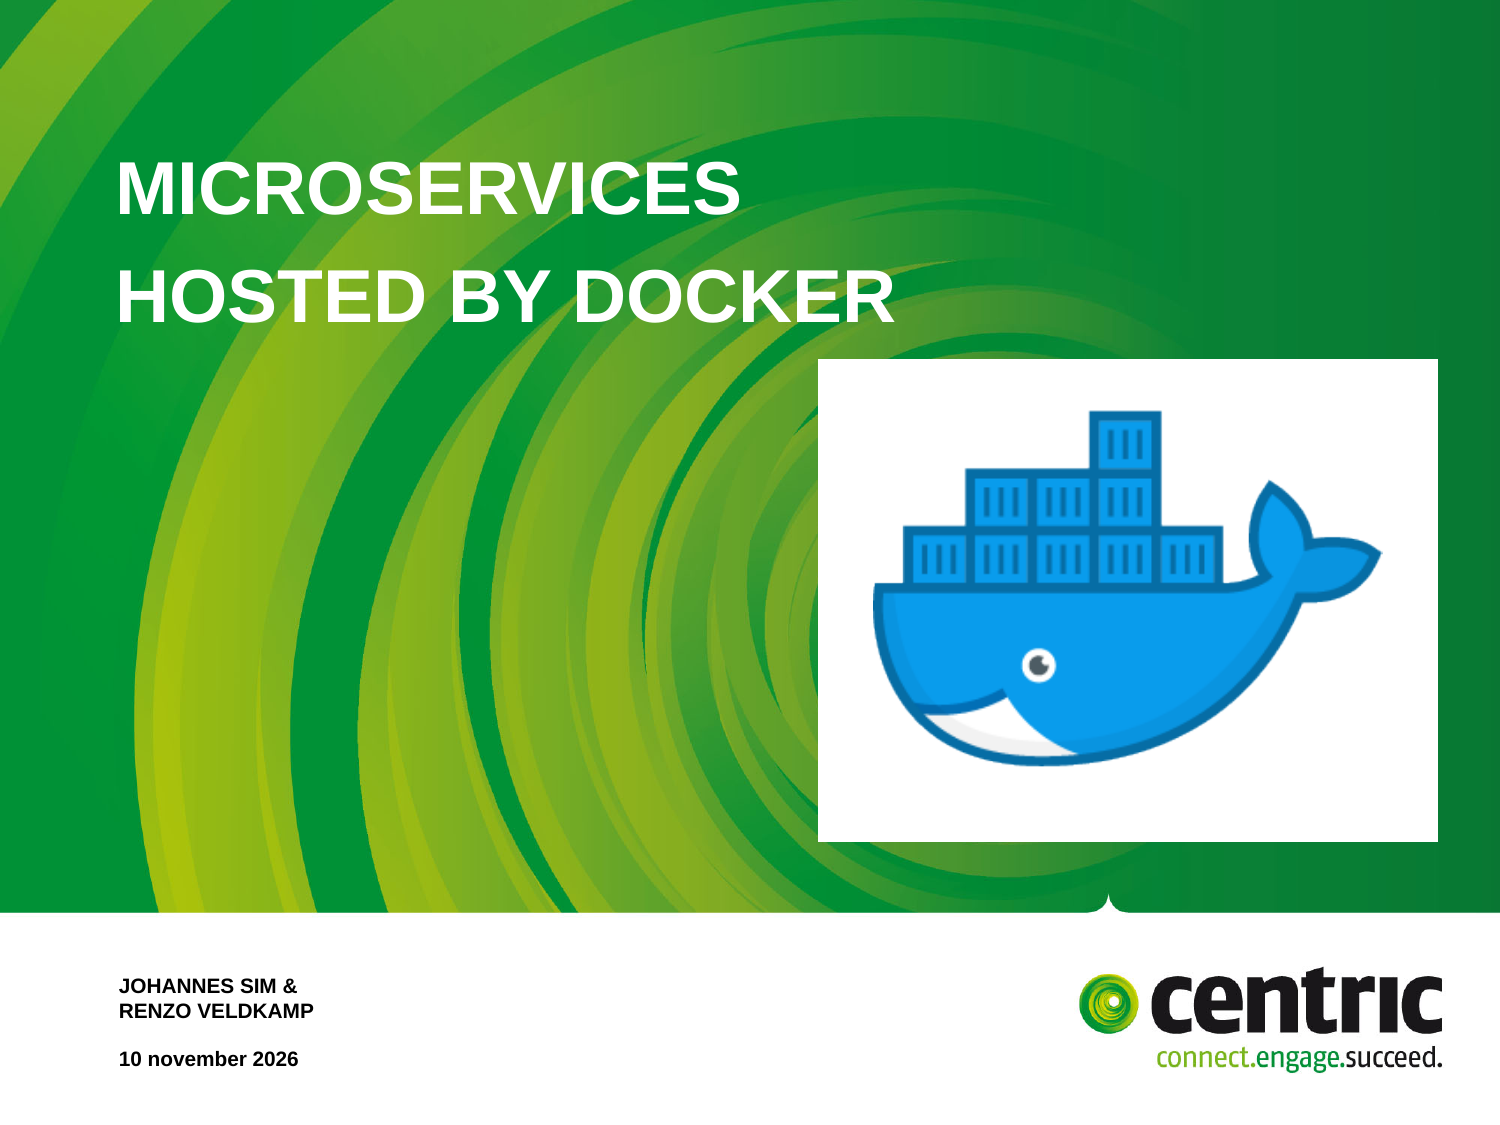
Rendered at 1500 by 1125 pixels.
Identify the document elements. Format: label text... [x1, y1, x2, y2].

title Microservices hosted by Docker [100, 106, 1376, 348]
picture [0, 0, 1500, 1125]
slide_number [104, 1040, 455, 1075]
footer Johannes Sim & Renzo veldkamp [104, 959, 374, 1037]
